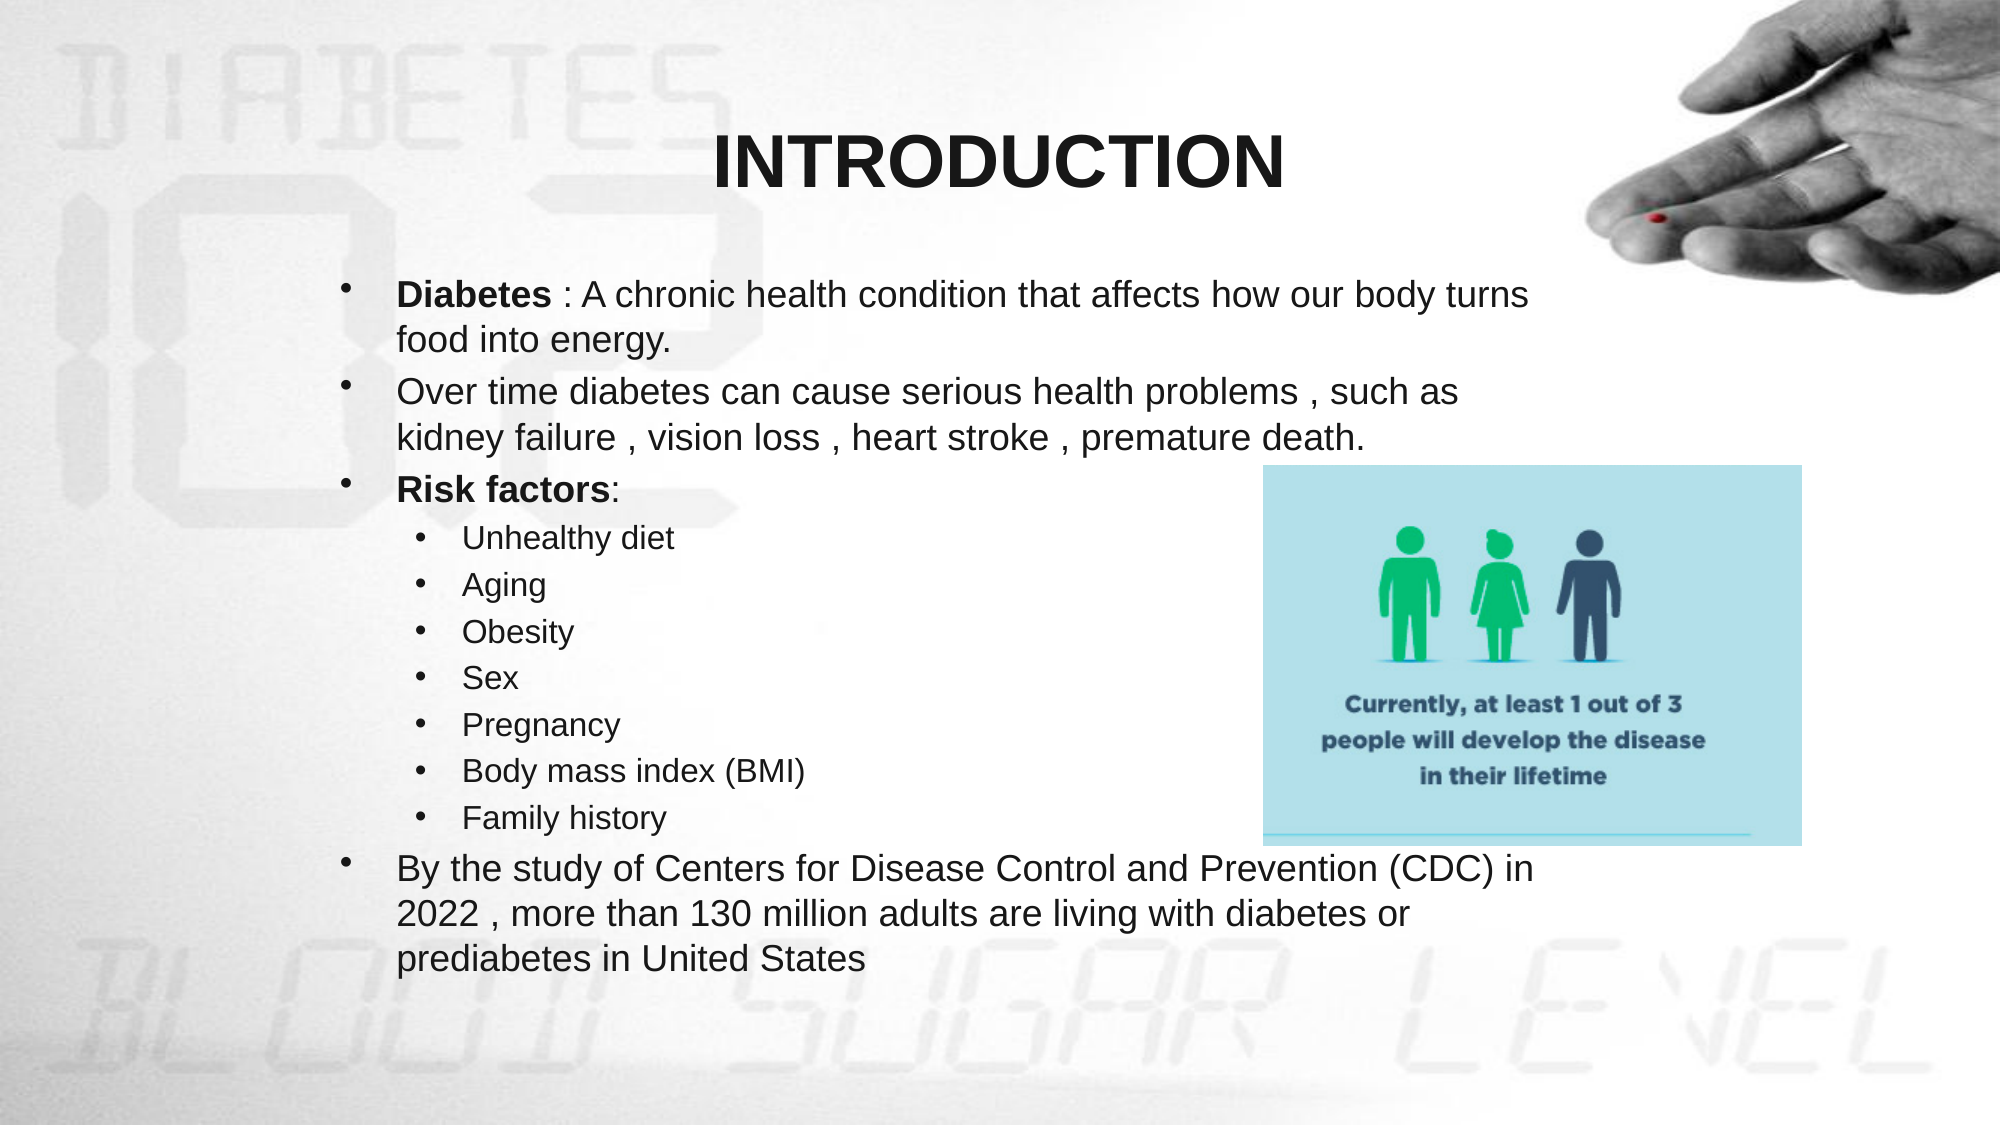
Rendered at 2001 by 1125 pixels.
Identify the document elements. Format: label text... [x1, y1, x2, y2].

title INTRODUCTION [324, 63, 1675, 251]
list Diabetes : A chronic health condition that affects how our body turns food into energy. Over time diabetes can cause serious health problems , such as kidney failure , vision loss , heart stroke , premature death. Risk factors: Unhealthy diet Aging Obesity Sex Pregnancy Body mass index (BMI) Family history By the study of Centers for Disease Control and Prevention (CDC) in 2022 , more than 130 million adults are living with diabetes or prediabetes in United States [324, 262, 1591, 588]
picture [0, 0, 2000, 1125]
